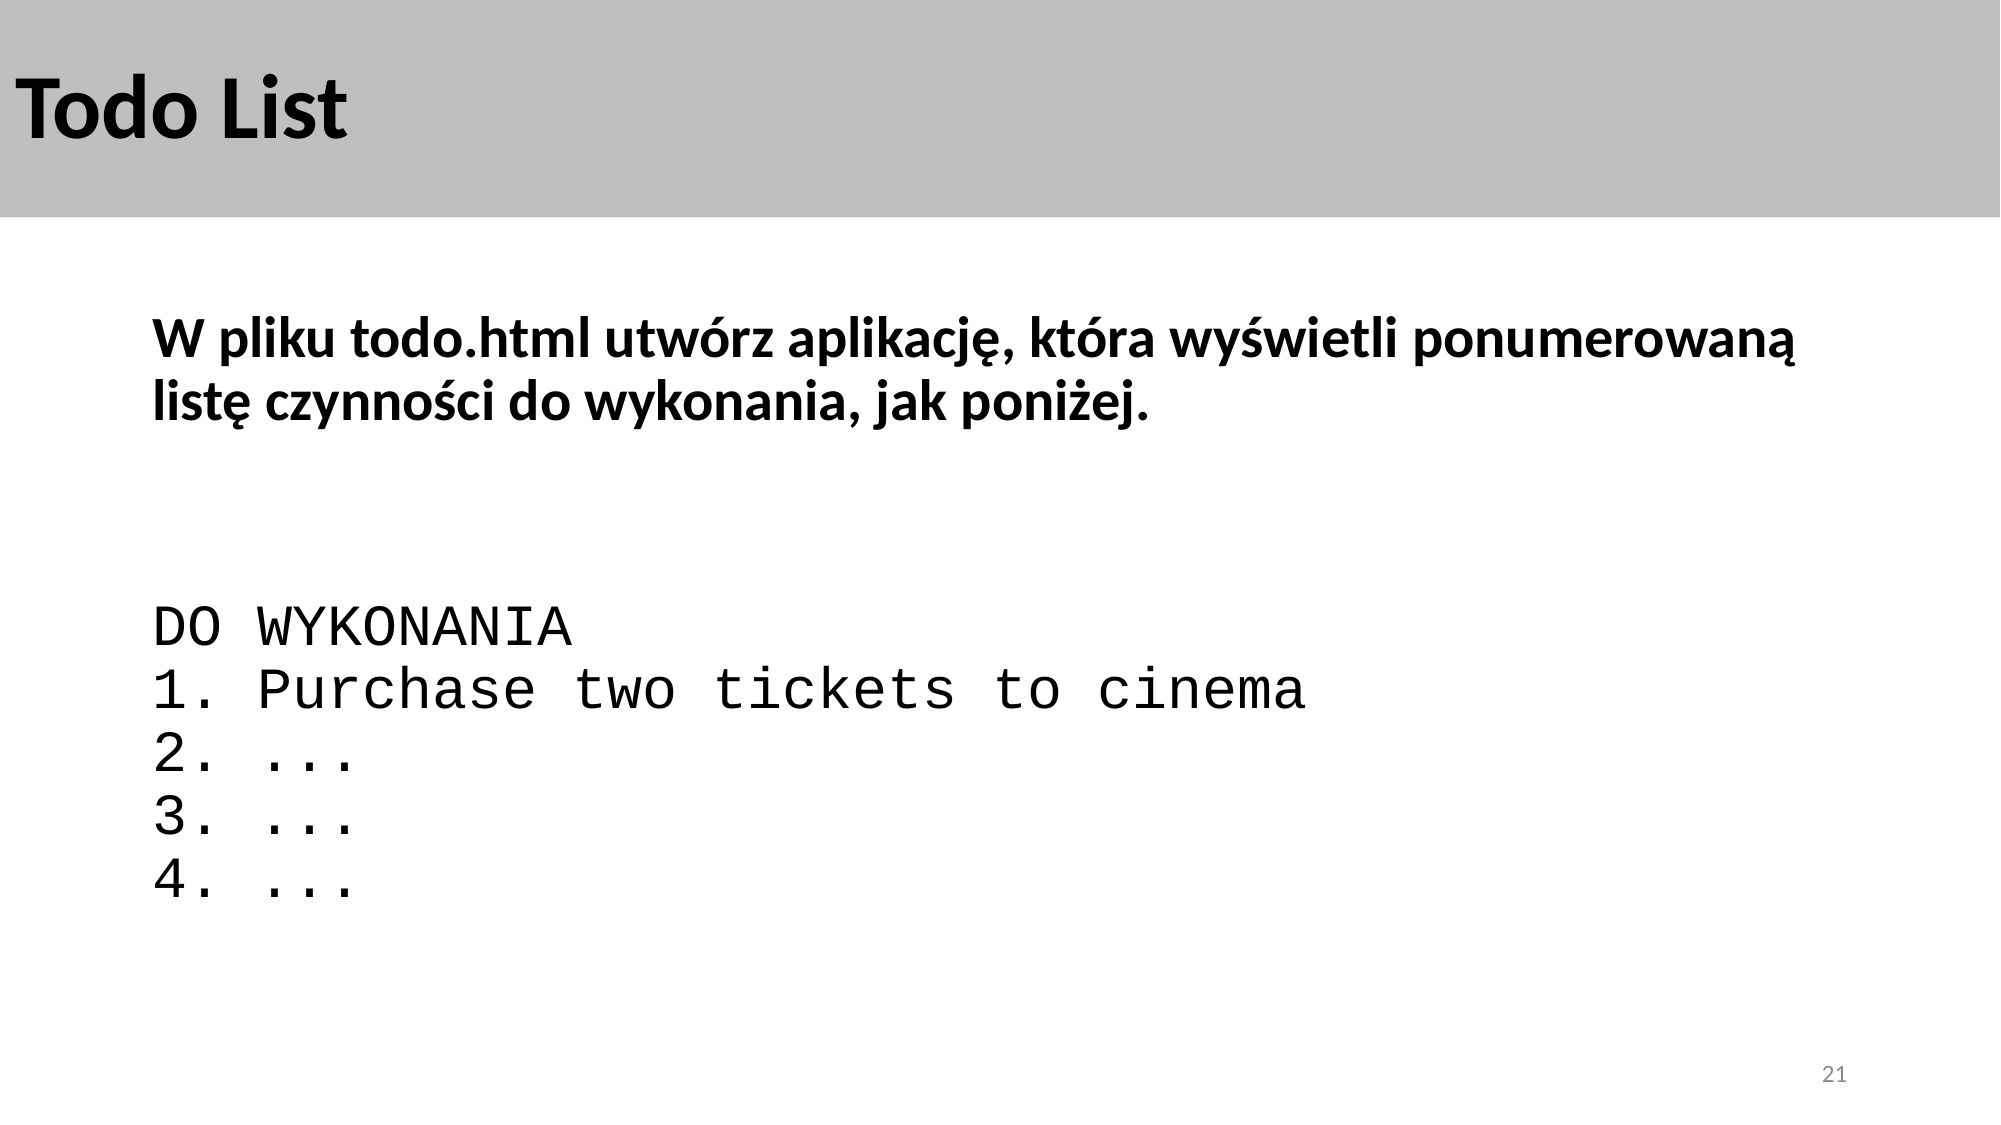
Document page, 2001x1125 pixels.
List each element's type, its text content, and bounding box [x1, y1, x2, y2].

list W pliku todo.html utwórz aplikację, która wyświetli ponumerowaną listę czynności do wykonania, jak poniżej. DO WYKONANIA 1. Purchase two tickets to cinema 2. ... 3. ... 4. ... [137, 299, 1863, 1014]
title Todo List [0, 0, 2000, 218]
slide_number 21 [1412, 1042, 1863, 1103]
